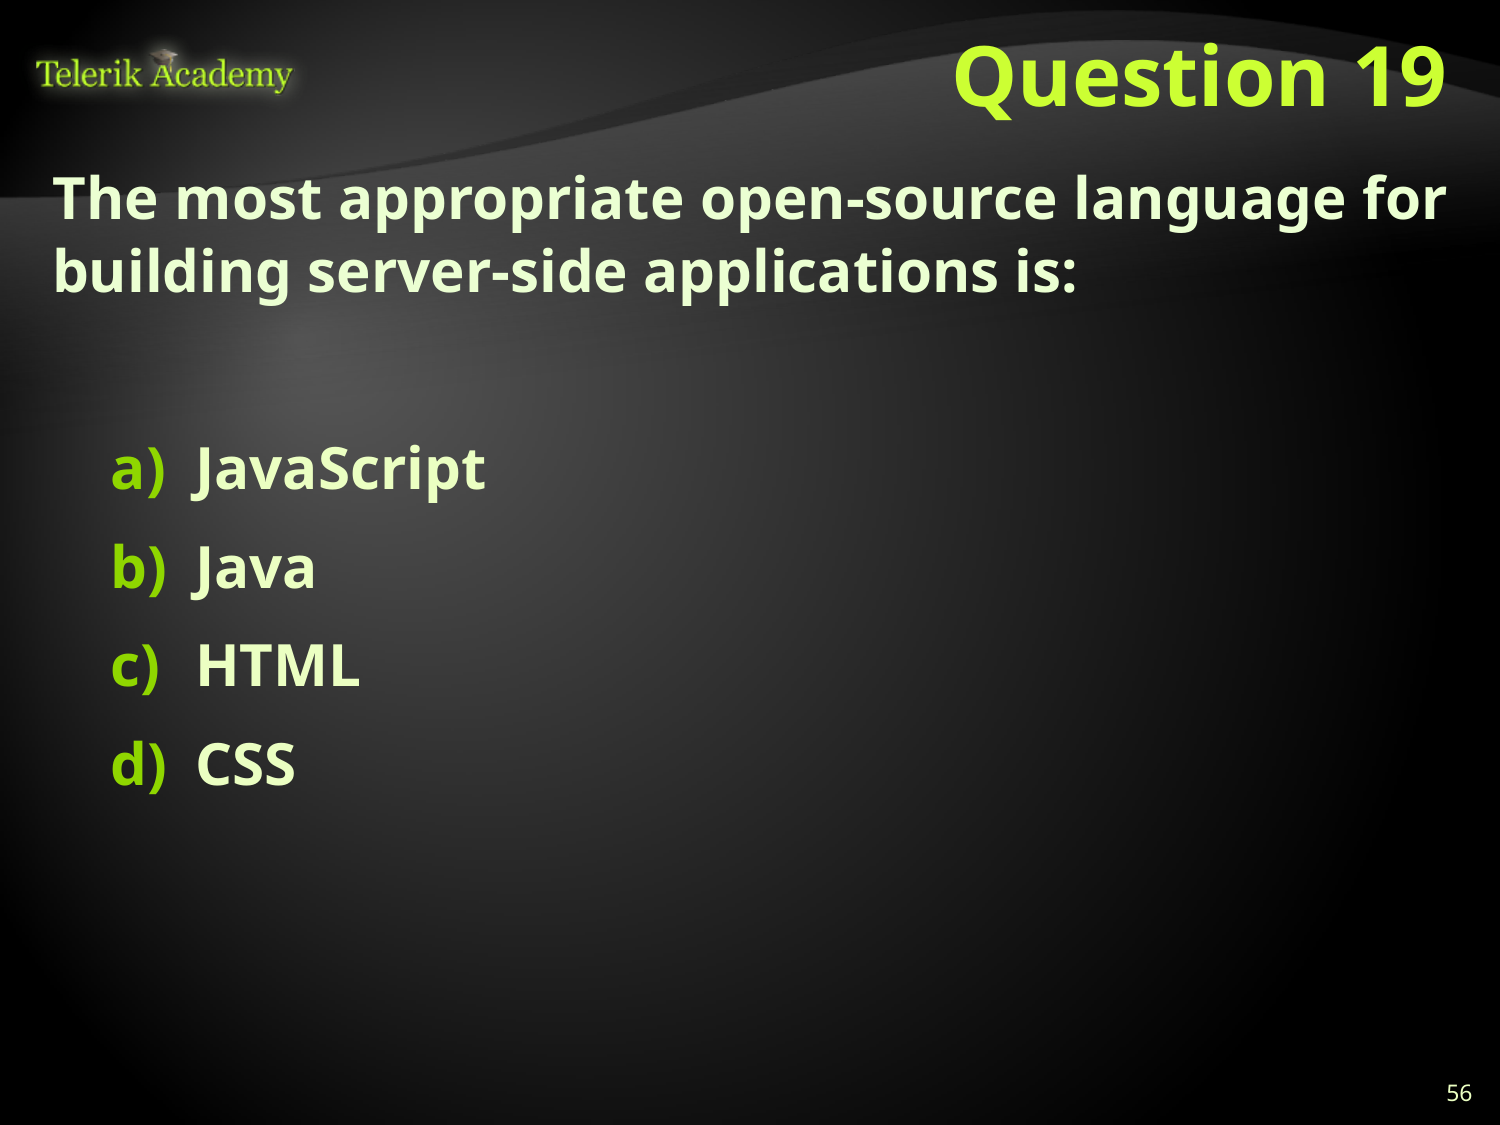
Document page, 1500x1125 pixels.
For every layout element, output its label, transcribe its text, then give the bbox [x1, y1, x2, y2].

list The most appropriate open-source language for building server-side applications is: JavaScript Java HTML CSS [37, 149, 1463, 1075]
slide_number 56 [1412, 1074, 1488, 1113]
title Question 19 [300, 12, 1463, 149]
picture [0, 0, 1500, 1125]
